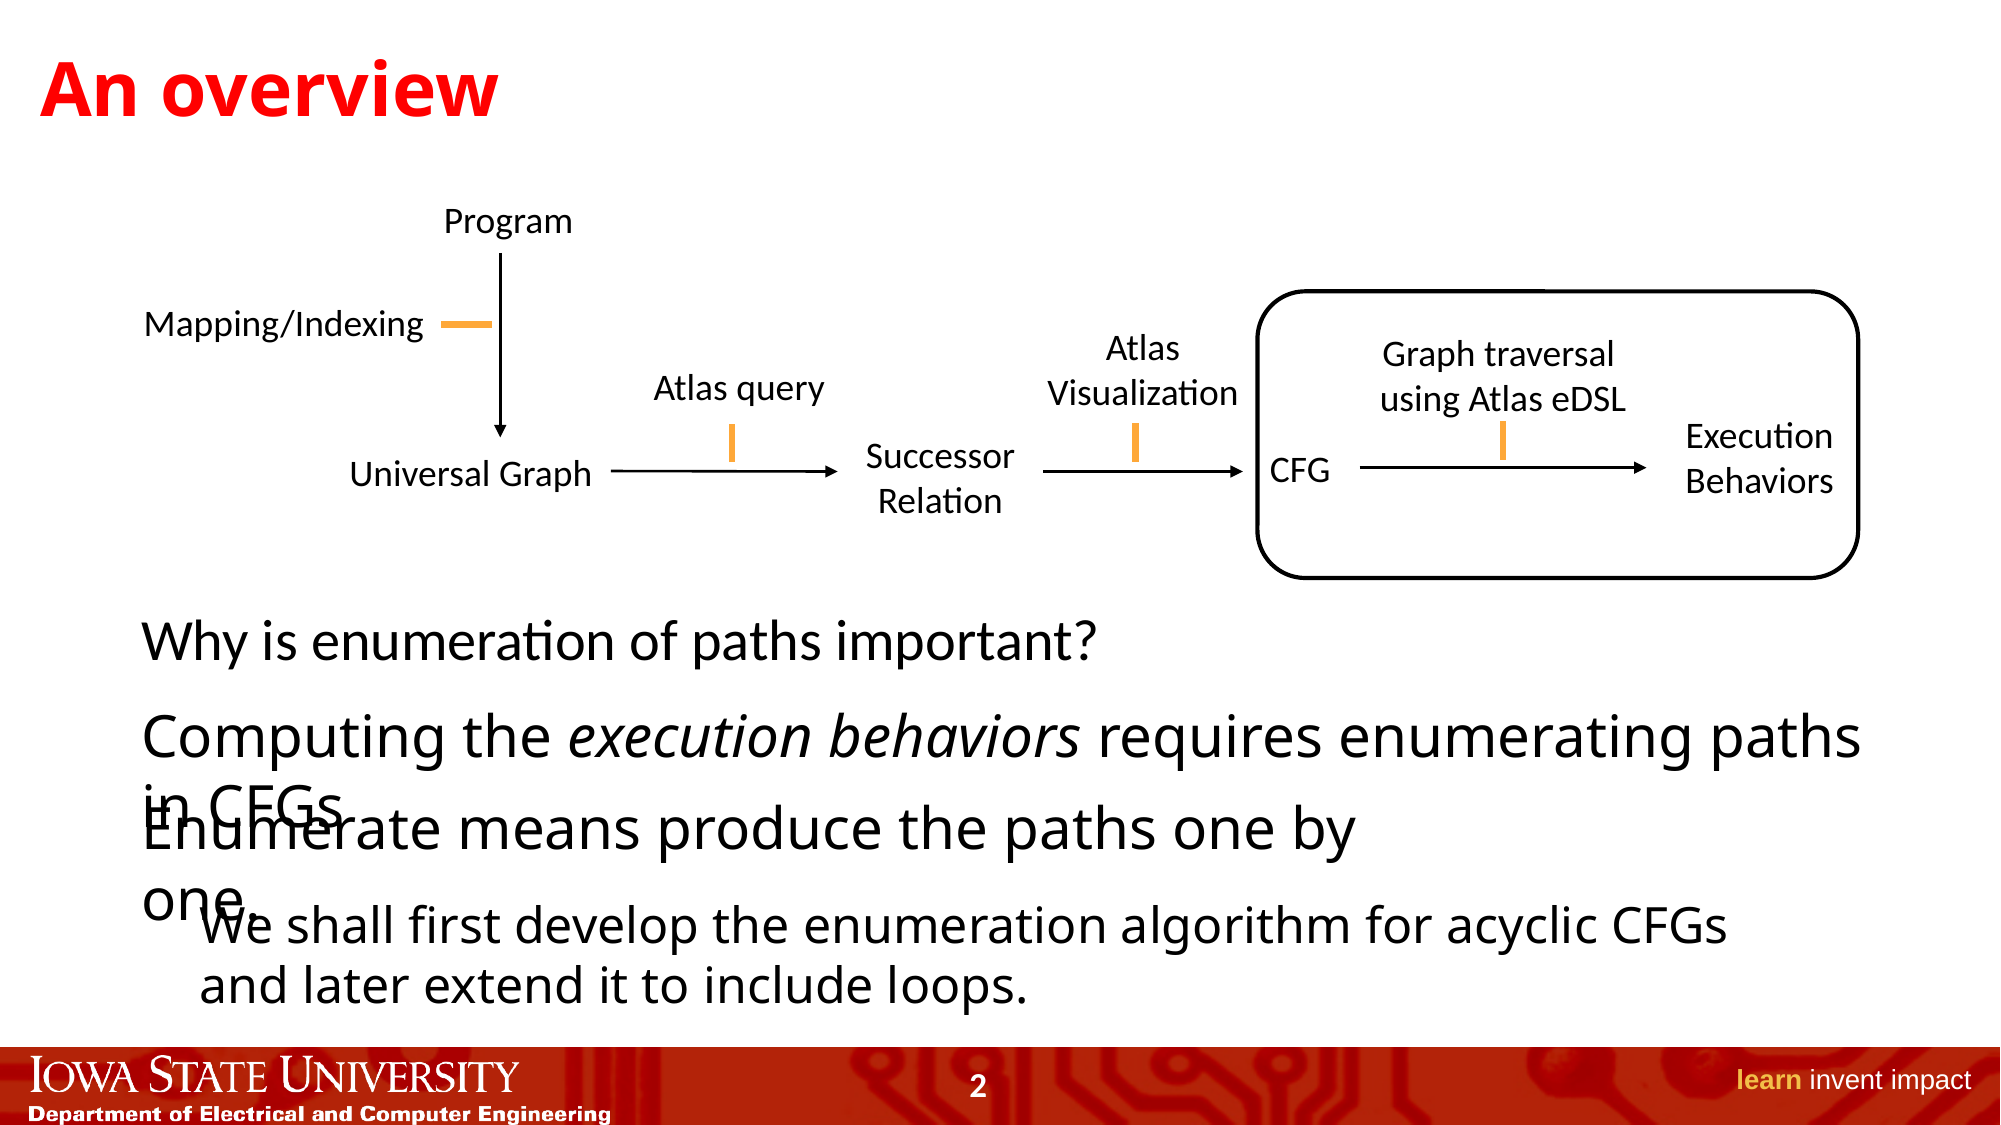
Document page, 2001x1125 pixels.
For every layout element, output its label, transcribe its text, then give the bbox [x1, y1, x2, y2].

text_box Enumerate means produce the paths one by one. [126, 784, 1374, 939]
text_box Why is enumeration of paths important? [126, 595, 1136, 680]
text_box We shall first develop the enumeration algorithm for acyclic CFGs and later extend it to include loops. [184, 886, 1772, 1021]
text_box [126, 187, 1874, 530]
picture [0, 1047, 2000, 1125]
text_box Computing the execution behaviors requires enumerating paths in CFGs [126, 692, 1915, 847]
title An overview [25, 3, 611, 170]
text_box [1256, 541, 1860, 581]
slide_number 2 [753, 1054, 1204, 1115]
